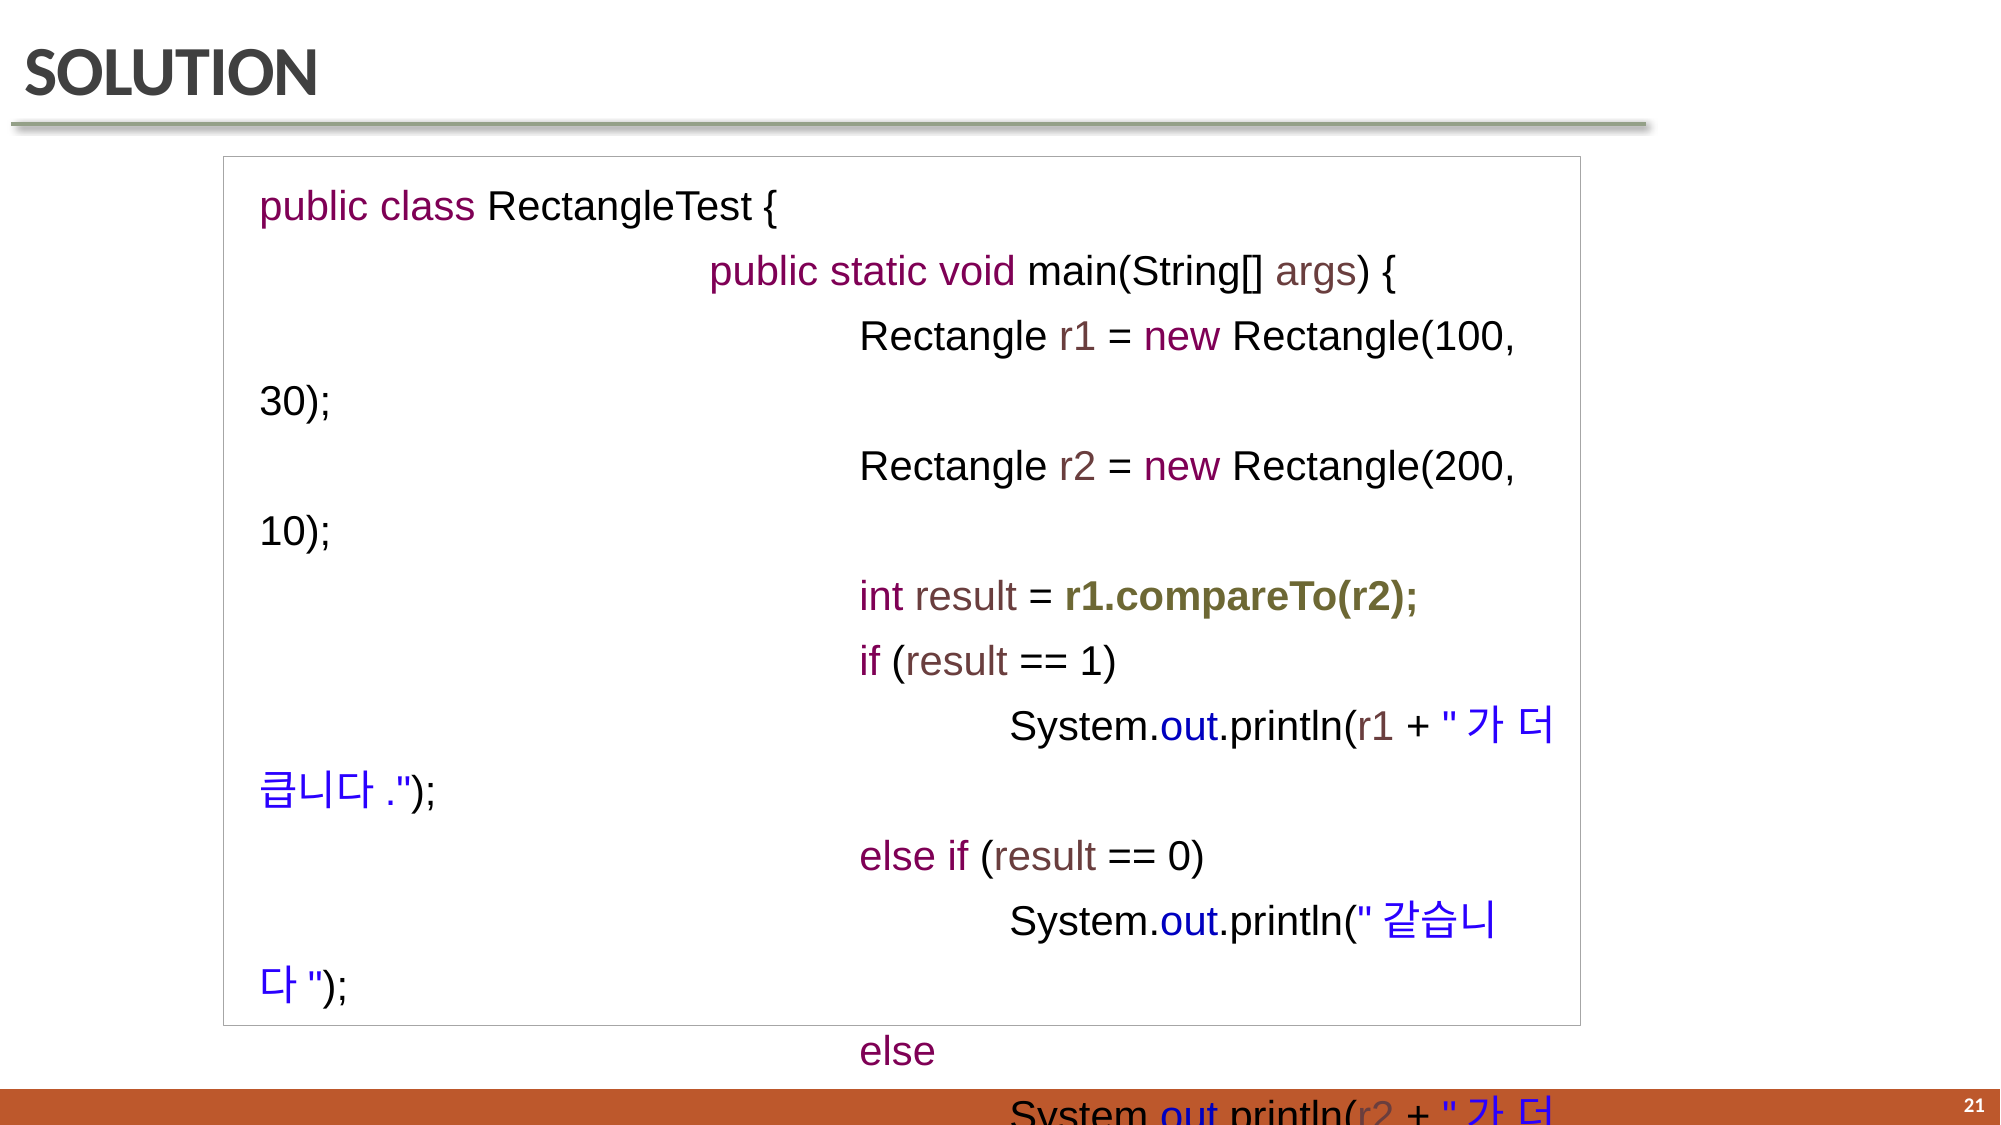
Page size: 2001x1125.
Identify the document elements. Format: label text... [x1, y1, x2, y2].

title SOLUTION [9, 17, 1660, 118]
slide_number 20 [1784, 1083, 2000, 1125]
text_box public class RectangleTest { public static void main(String[] args) { Rectangle r1 = new Rectangle(100, 30); Rectangle r2 = new Rectangle(200, 10); int result = r1.compareTo(r2); if (result == 1) System.out.println(r1 + "가 더 큽니다."); else if (result == 0) System.out.println("같습니다"); else System.out.println(r2 + "가 더 큽니다."); } } [222, 155, 1581, 1027]
